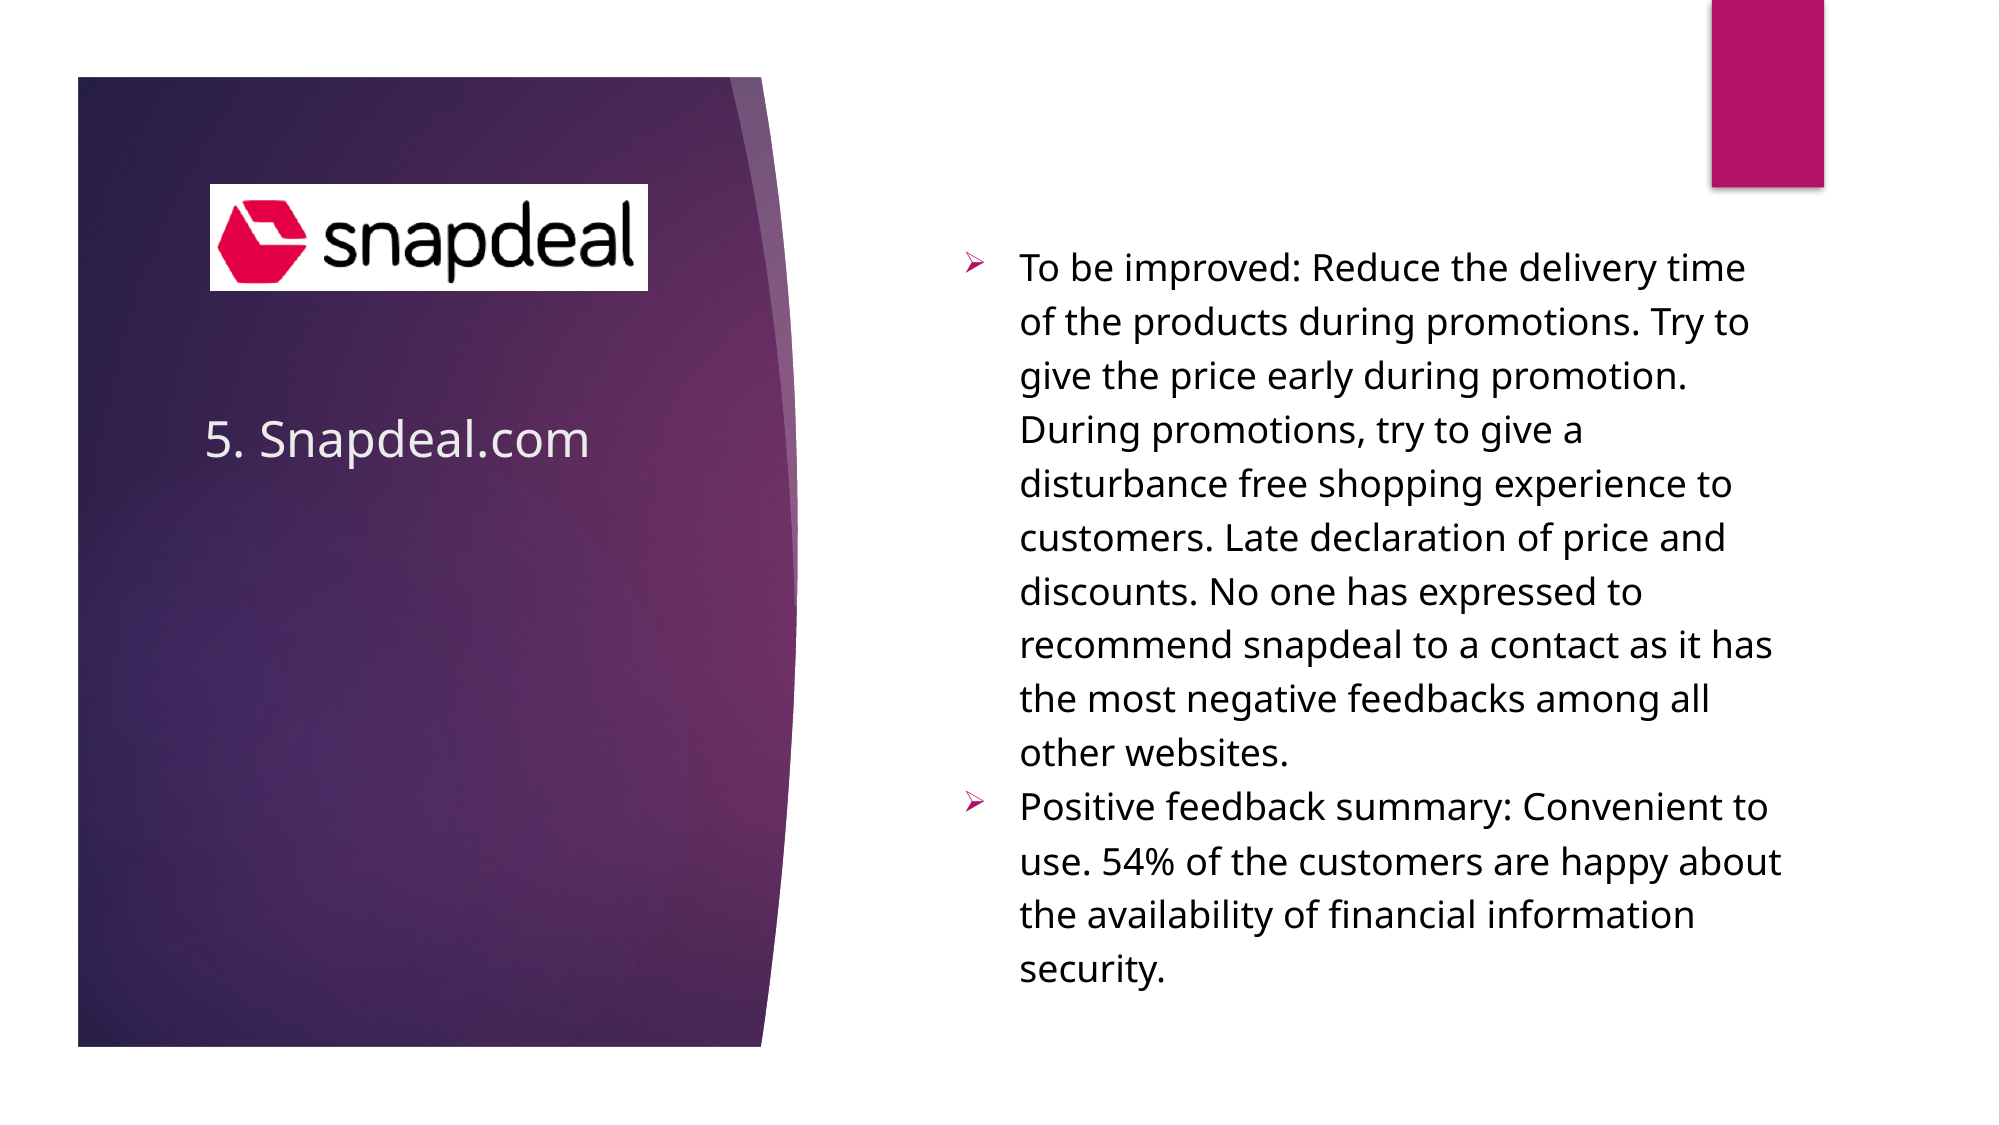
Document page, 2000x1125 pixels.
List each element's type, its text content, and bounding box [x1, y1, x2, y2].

picture [209, 183, 648, 292]
list To be improved: Reduce the delivery time of the products during promotions. Try to give the price early during promotion. During promotions, try to give a disturbance free shopping experience to customers. Late declaration of price and discounts. No one has expressed to recommend snapdeal to a contact as it has the most negative feedbacks among all other websites. Positive feedback summary: Convenient to use. 54% of the customers are happy about the availability of financial information security. [948, 237, 1800, 988]
title 5. Snapdeal.com [189, 212, 648, 475]
